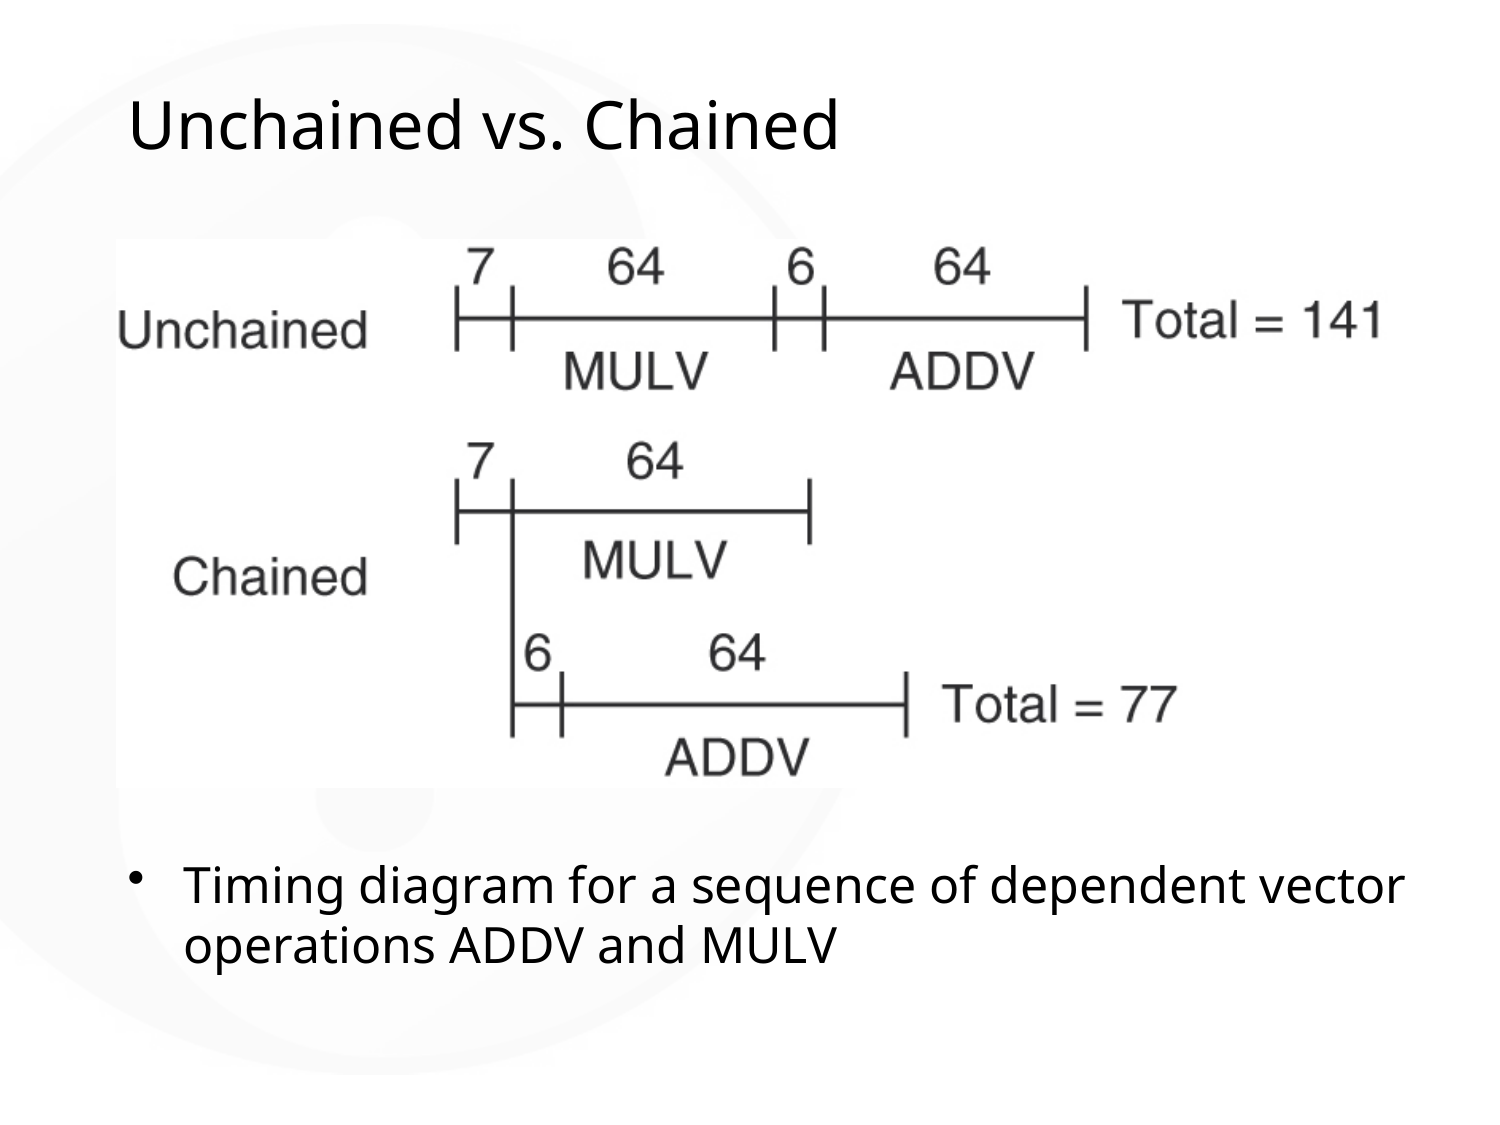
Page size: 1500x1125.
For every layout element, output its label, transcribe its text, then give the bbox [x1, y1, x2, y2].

title Unchained vs. Chained [112, 60, 1388, 186]
picture [116, 239, 1388, 788]
list Timing diagram for a sequence of dependent vector operations ADDV and MULV [112, 845, 1425, 1038]
